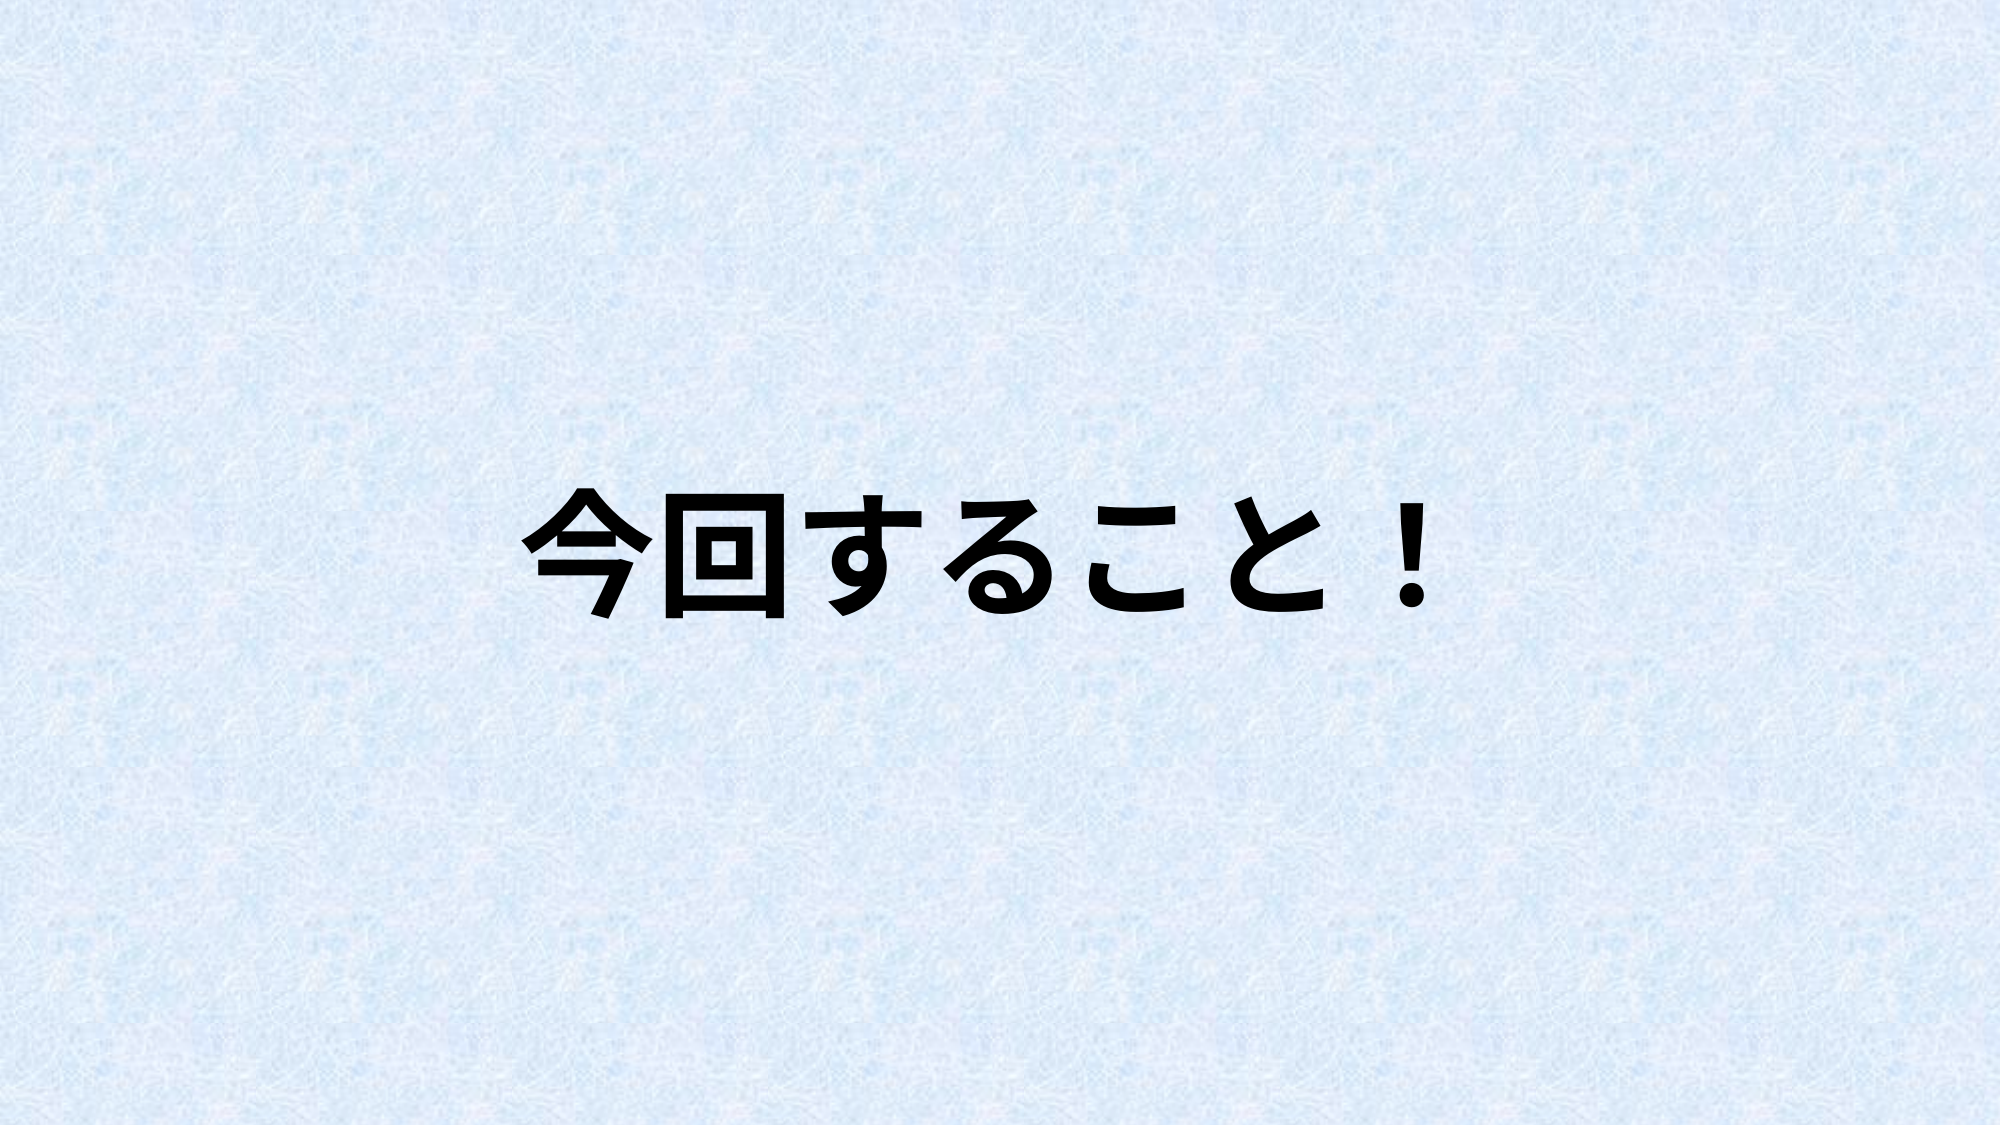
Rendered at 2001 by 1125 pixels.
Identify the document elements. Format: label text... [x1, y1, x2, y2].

title 今回すること！ [106, 174, 1894, 950]
